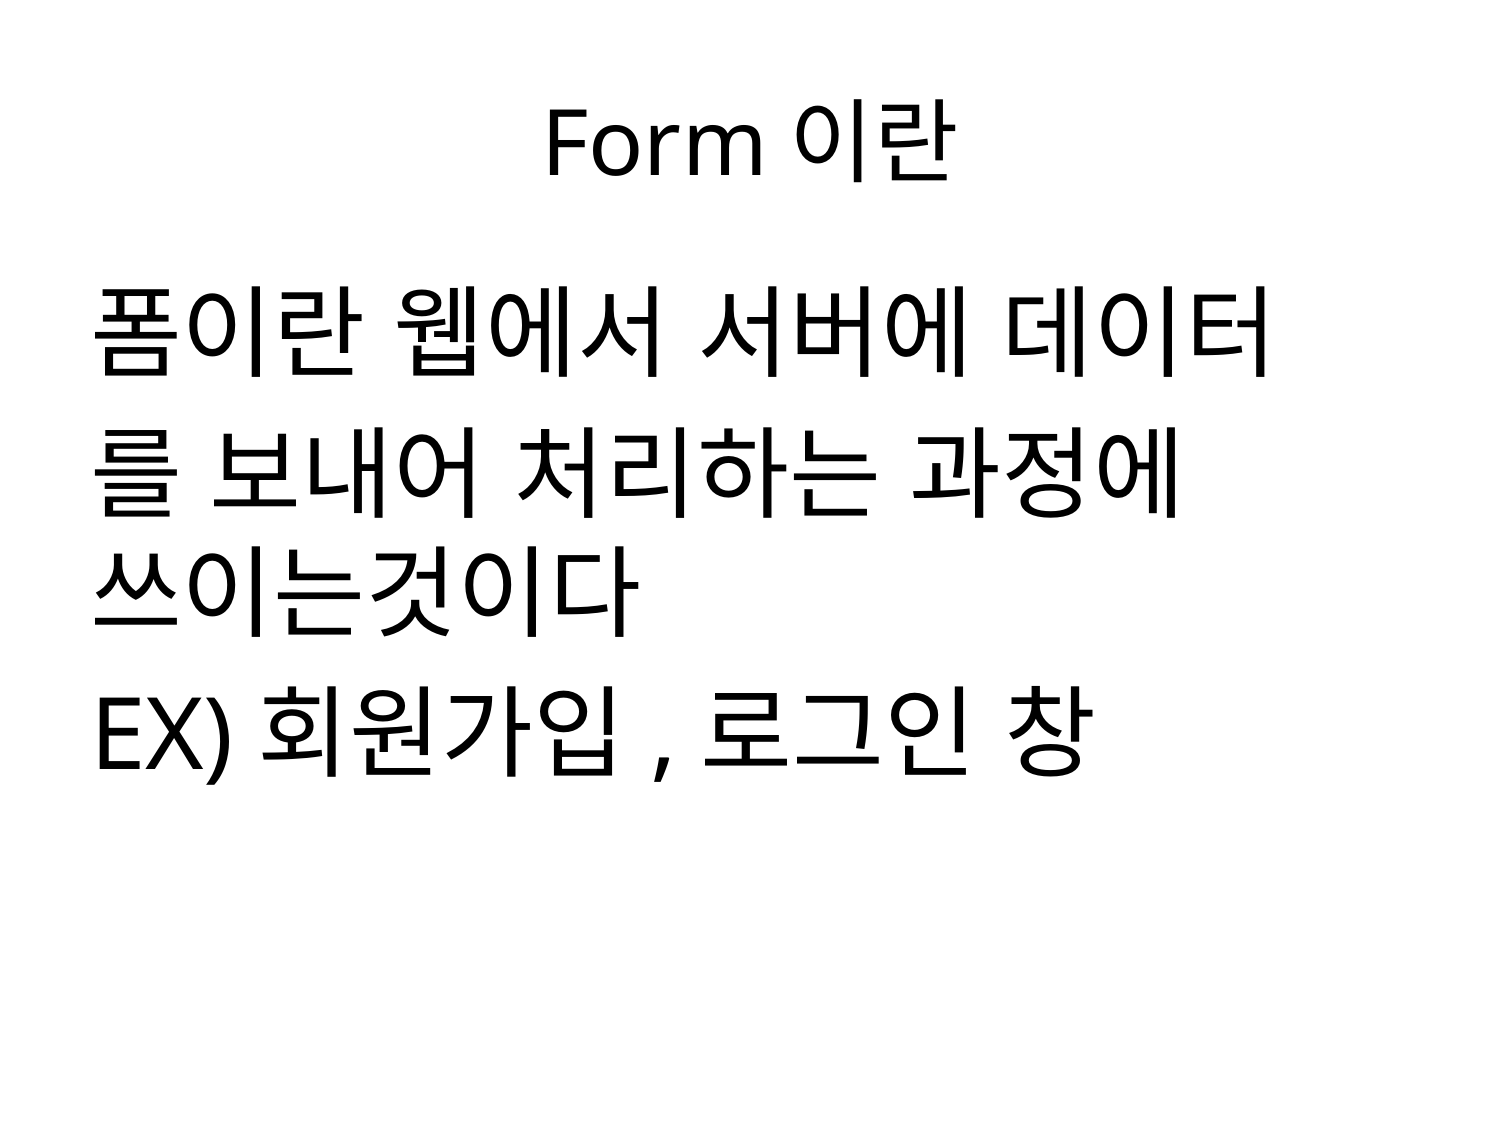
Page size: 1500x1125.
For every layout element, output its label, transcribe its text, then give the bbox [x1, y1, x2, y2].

title Form이란 [75, 45, 1425, 233]
list 폼이란 웹에서 서버에 데이터 를 보내어 처리하는 과정에 쓰이는것이다 EX)회원가입,로그인 창 [75, 262, 1425, 1005]
